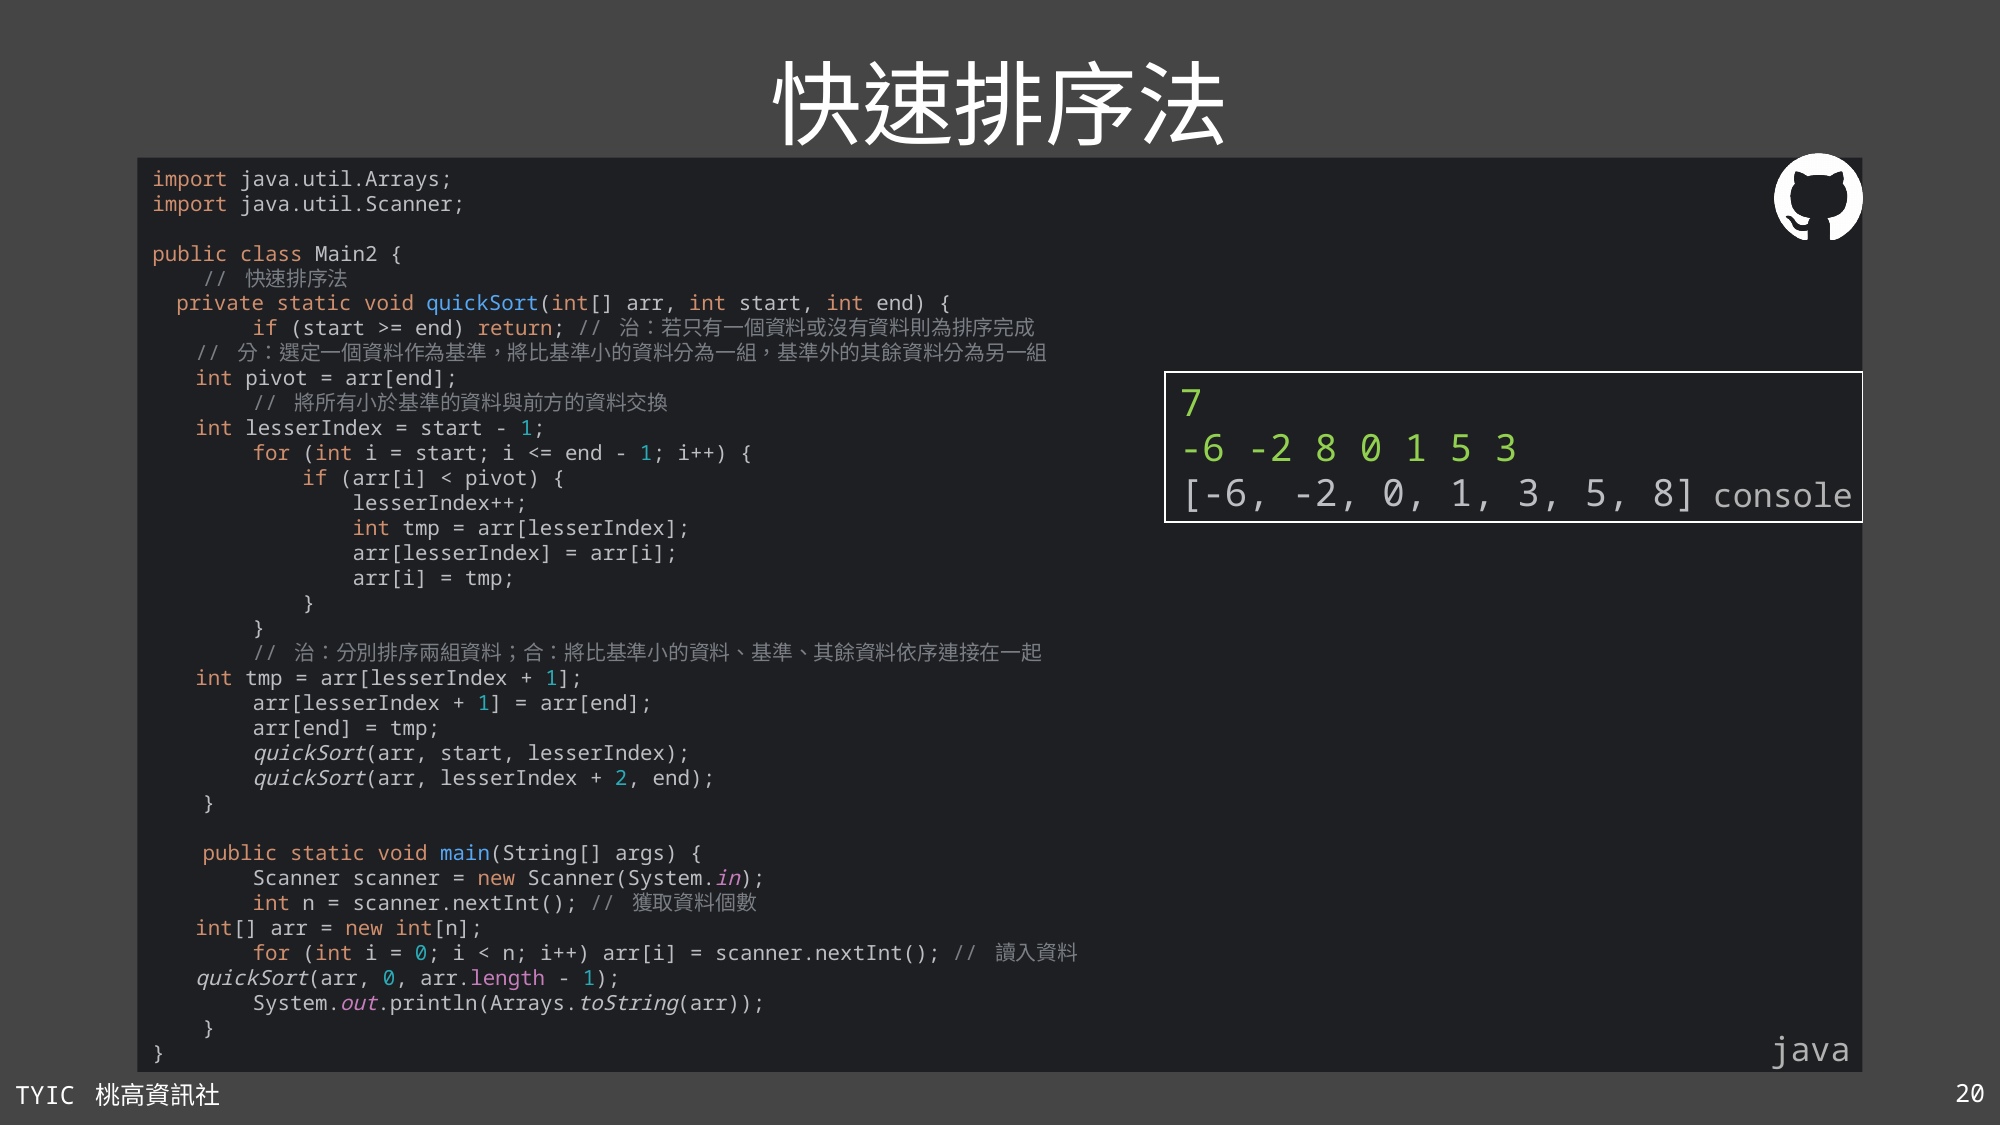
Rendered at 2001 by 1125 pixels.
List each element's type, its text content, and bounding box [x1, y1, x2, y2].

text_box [137, 152, 1863, 1077]
title 快速排序法 [137, 0, 1863, 152]
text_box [1164, 371, 1863, 523]
